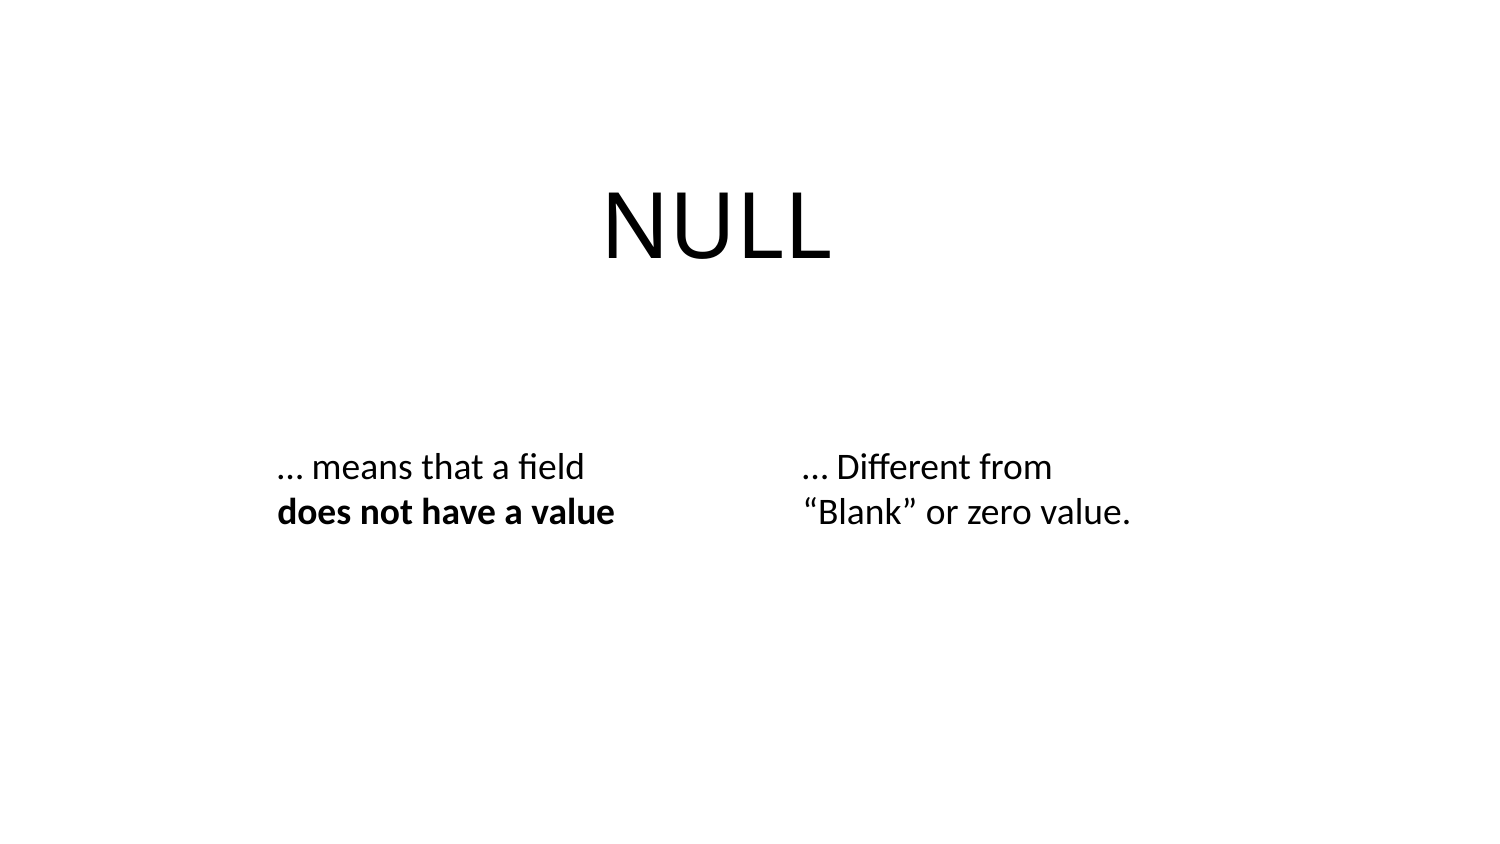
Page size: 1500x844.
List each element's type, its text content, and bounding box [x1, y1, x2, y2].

text_box … Different from “Blank” or zero value. [787, 434, 1163, 539]
text_box NULL [585, 159, 848, 284]
text_box … means that a field does not have a value [262, 434, 638, 539]
